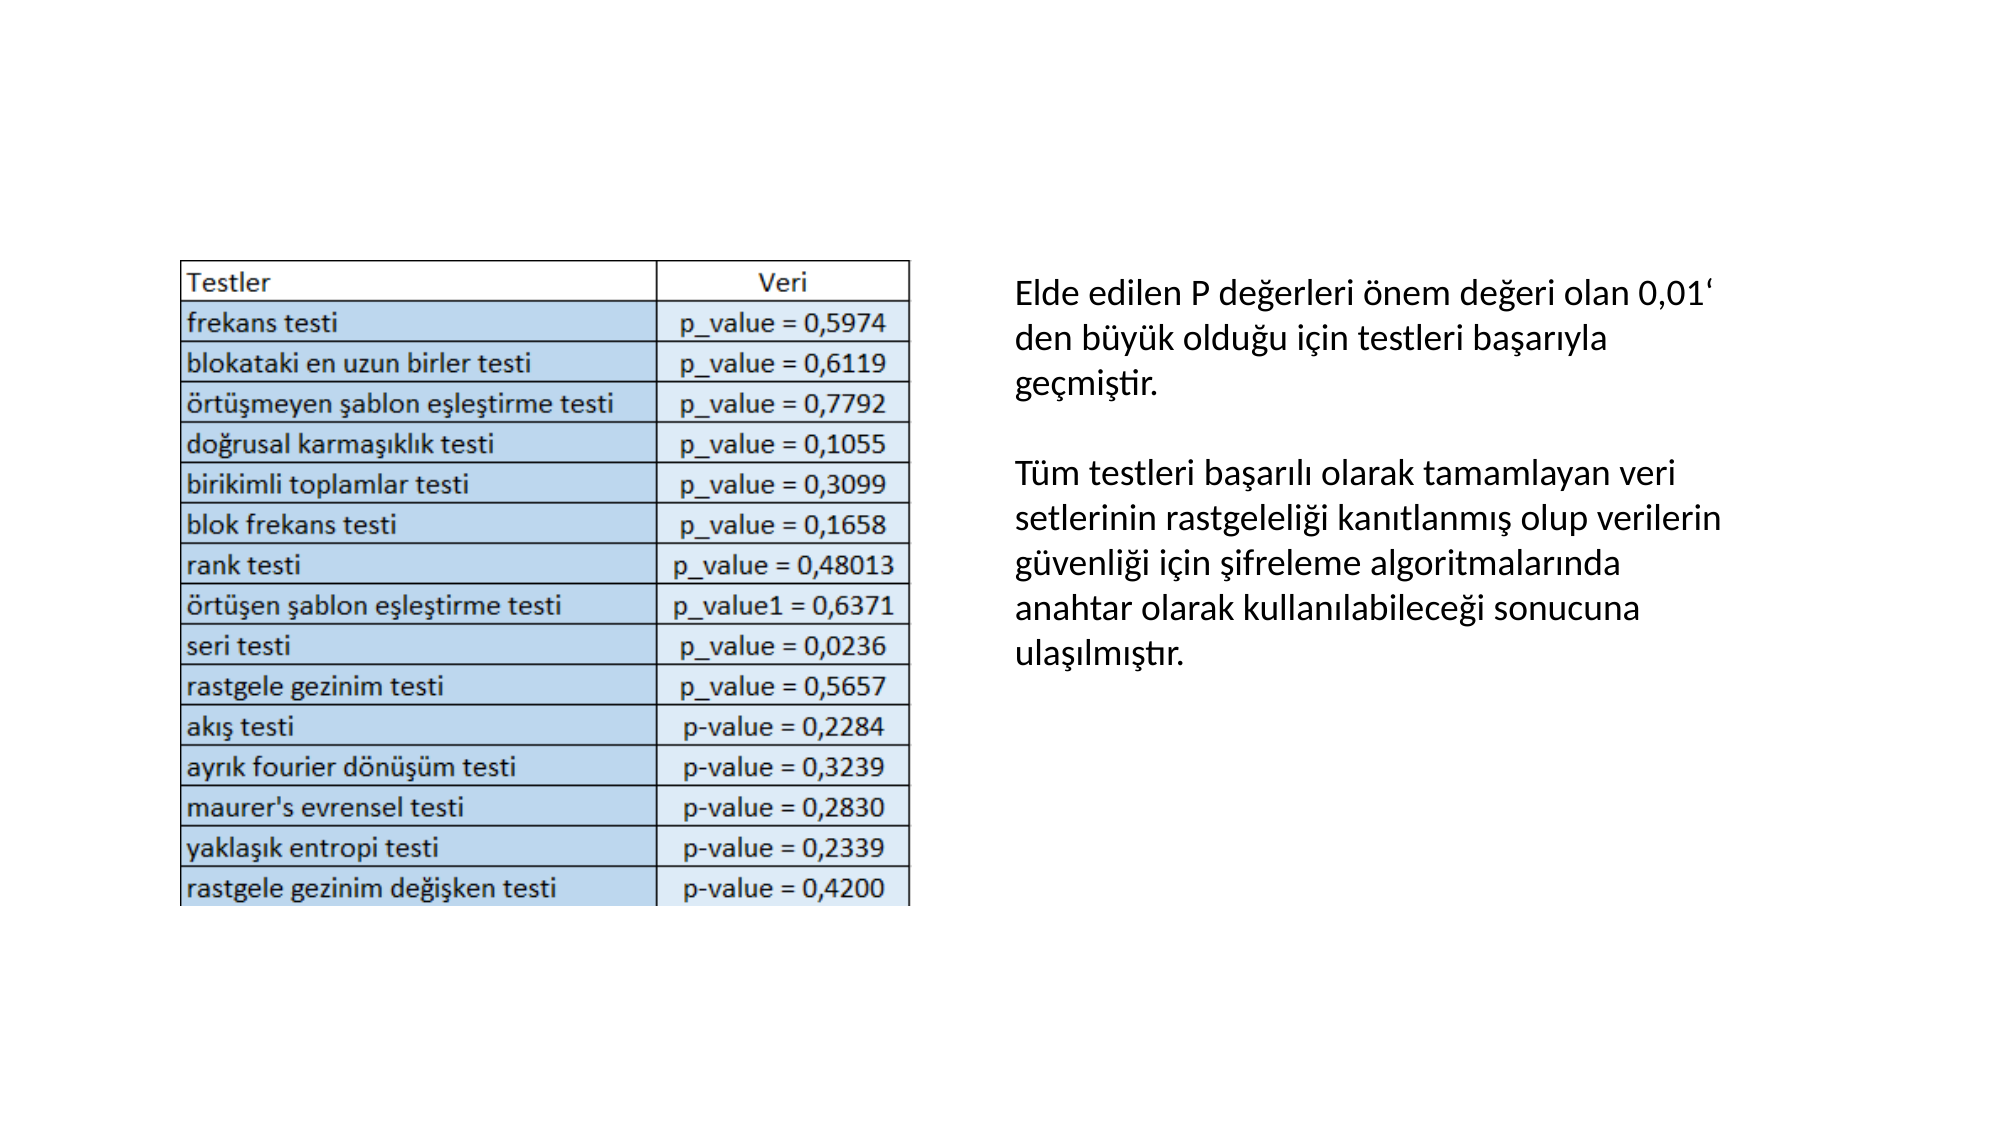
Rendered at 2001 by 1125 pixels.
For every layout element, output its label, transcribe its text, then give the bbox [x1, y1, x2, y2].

text_box Elde edilen P değerleri önem değeri olan 0,01‘ den büyük olduğu için testleri başarıyla geçmiştir. Tüm testleri başarılı olarak tamamlayan veri setlerinin rastgeleliği kanıtlanmış olup verilerin güvenliği için şifreleme algoritmalarında anahtar olarak kullanılabileceği sonucuna ulaşılmıştır. [999, 260, 1763, 726]
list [180, 260, 912, 906]
